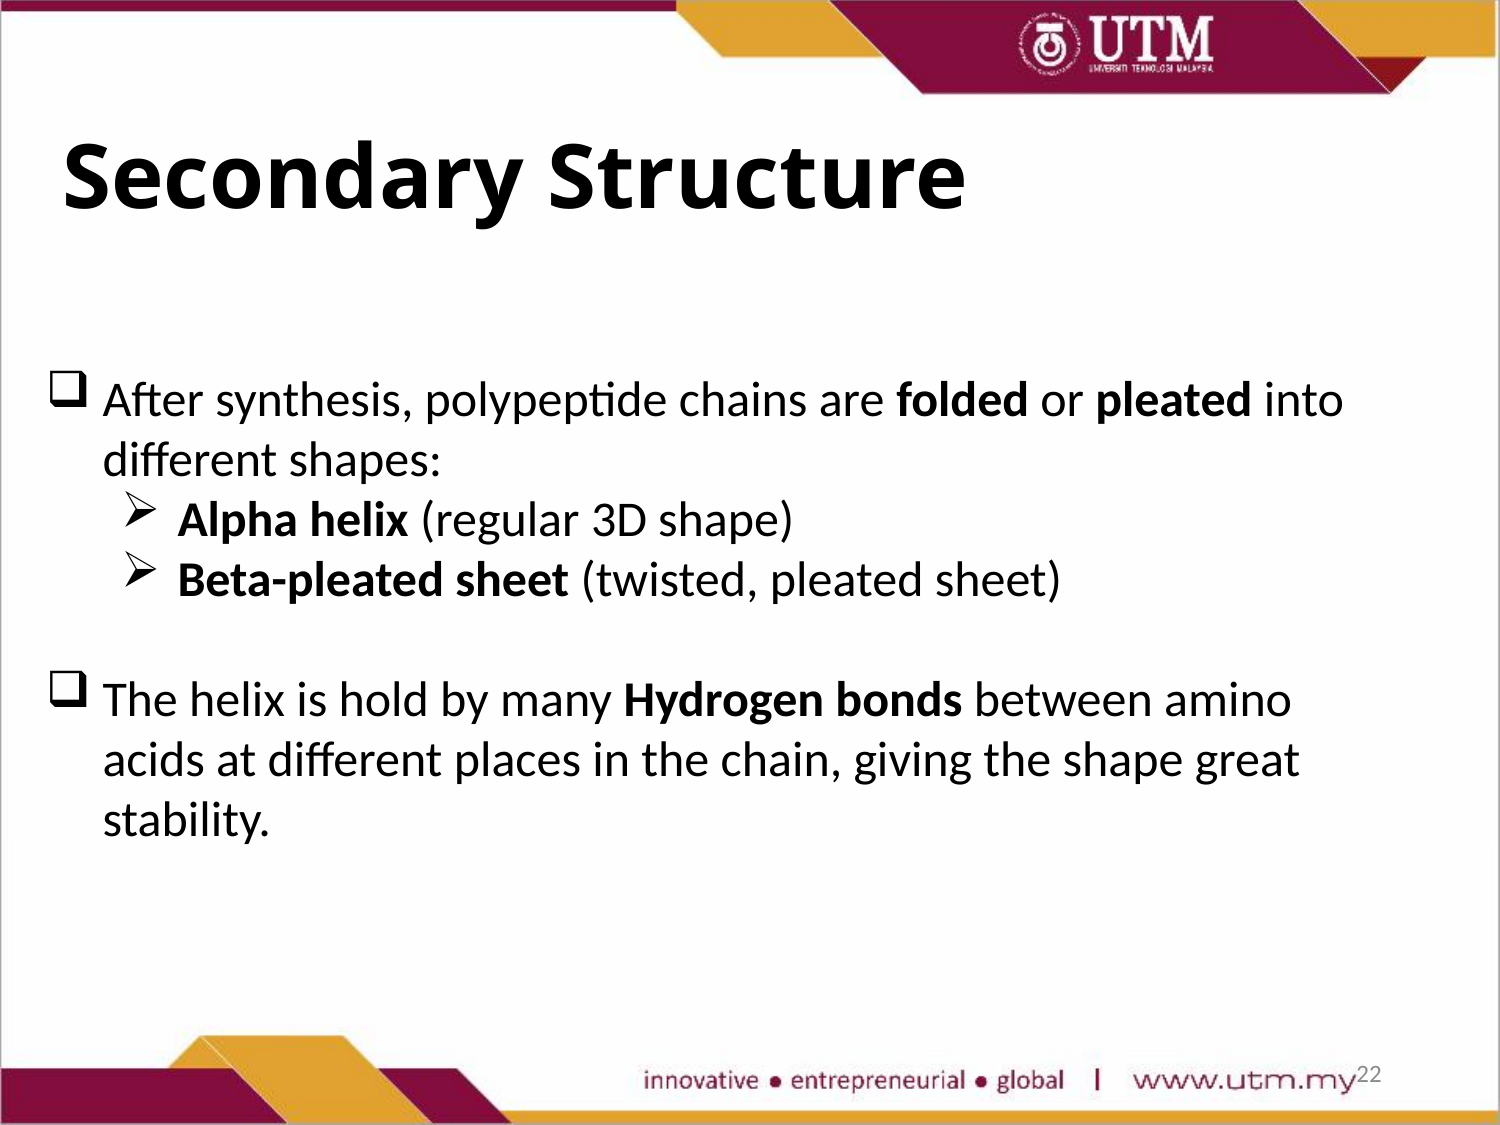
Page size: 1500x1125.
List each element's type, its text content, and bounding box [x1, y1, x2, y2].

text_box After synthesis, polypeptide chains are folded or pleated into different shapes: Alpha helix (regular 3D shape) Beta-pleated sheet (twisted, pleated sheet) The helix is hold by many Hydrogen bonds between amino acids at different places in the chain, giving the shape great stability. [31, 358, 1375, 854]
title Secondary Structure [47, 123, 1219, 301]
slide_number 22 [1059, 1042, 1397, 1103]
picture [0, 0, 1500, 1125]
